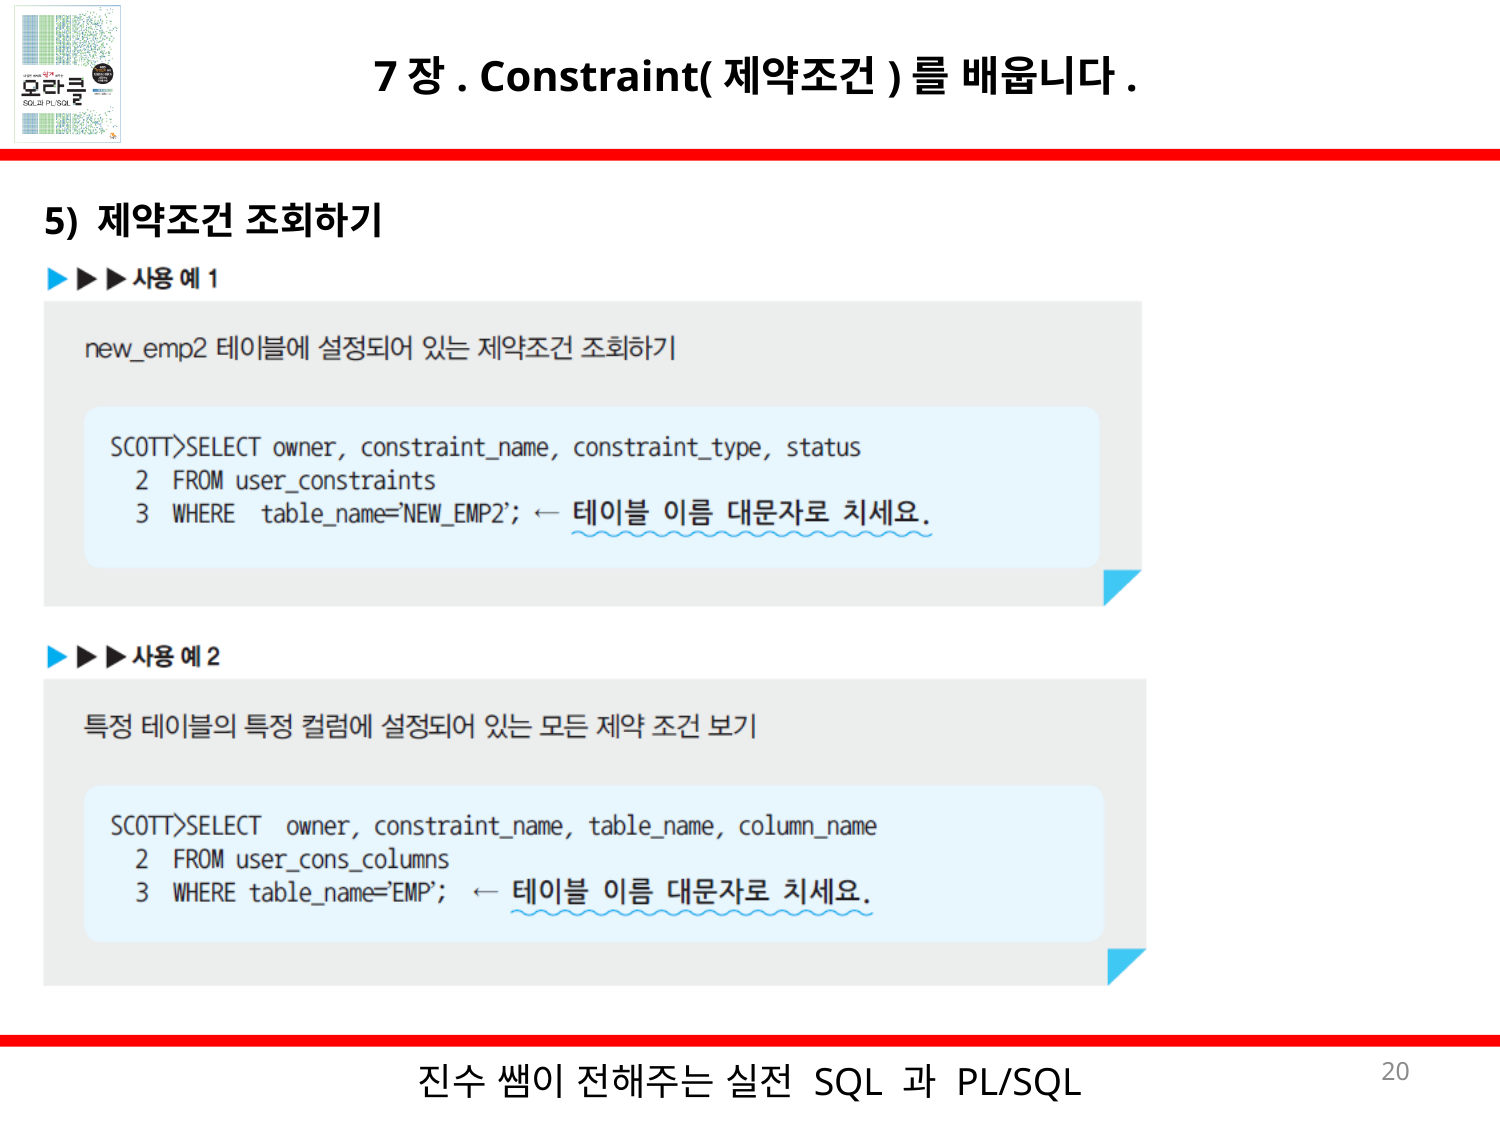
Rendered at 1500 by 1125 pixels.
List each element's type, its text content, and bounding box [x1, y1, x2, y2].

slide_number 20 [1074, 1042, 1425, 1103]
picture [14, 5, 121, 144]
text_box 7장. Constraint(제약조건)를 배웁니다. [252, 0, 1260, 151]
picture [40, 633, 1152, 994]
text_box [0, 1033, 1500, 1049]
text_box 5) 제약조건 조회하기 [27, 182, 693, 257]
text_box 진수 쌤이 전해주는 실전 SQL 과 PL/SQL [311, 1045, 1189, 1115]
text_box [0, 147, 1500, 163]
picture [33, 255, 1152, 612]
